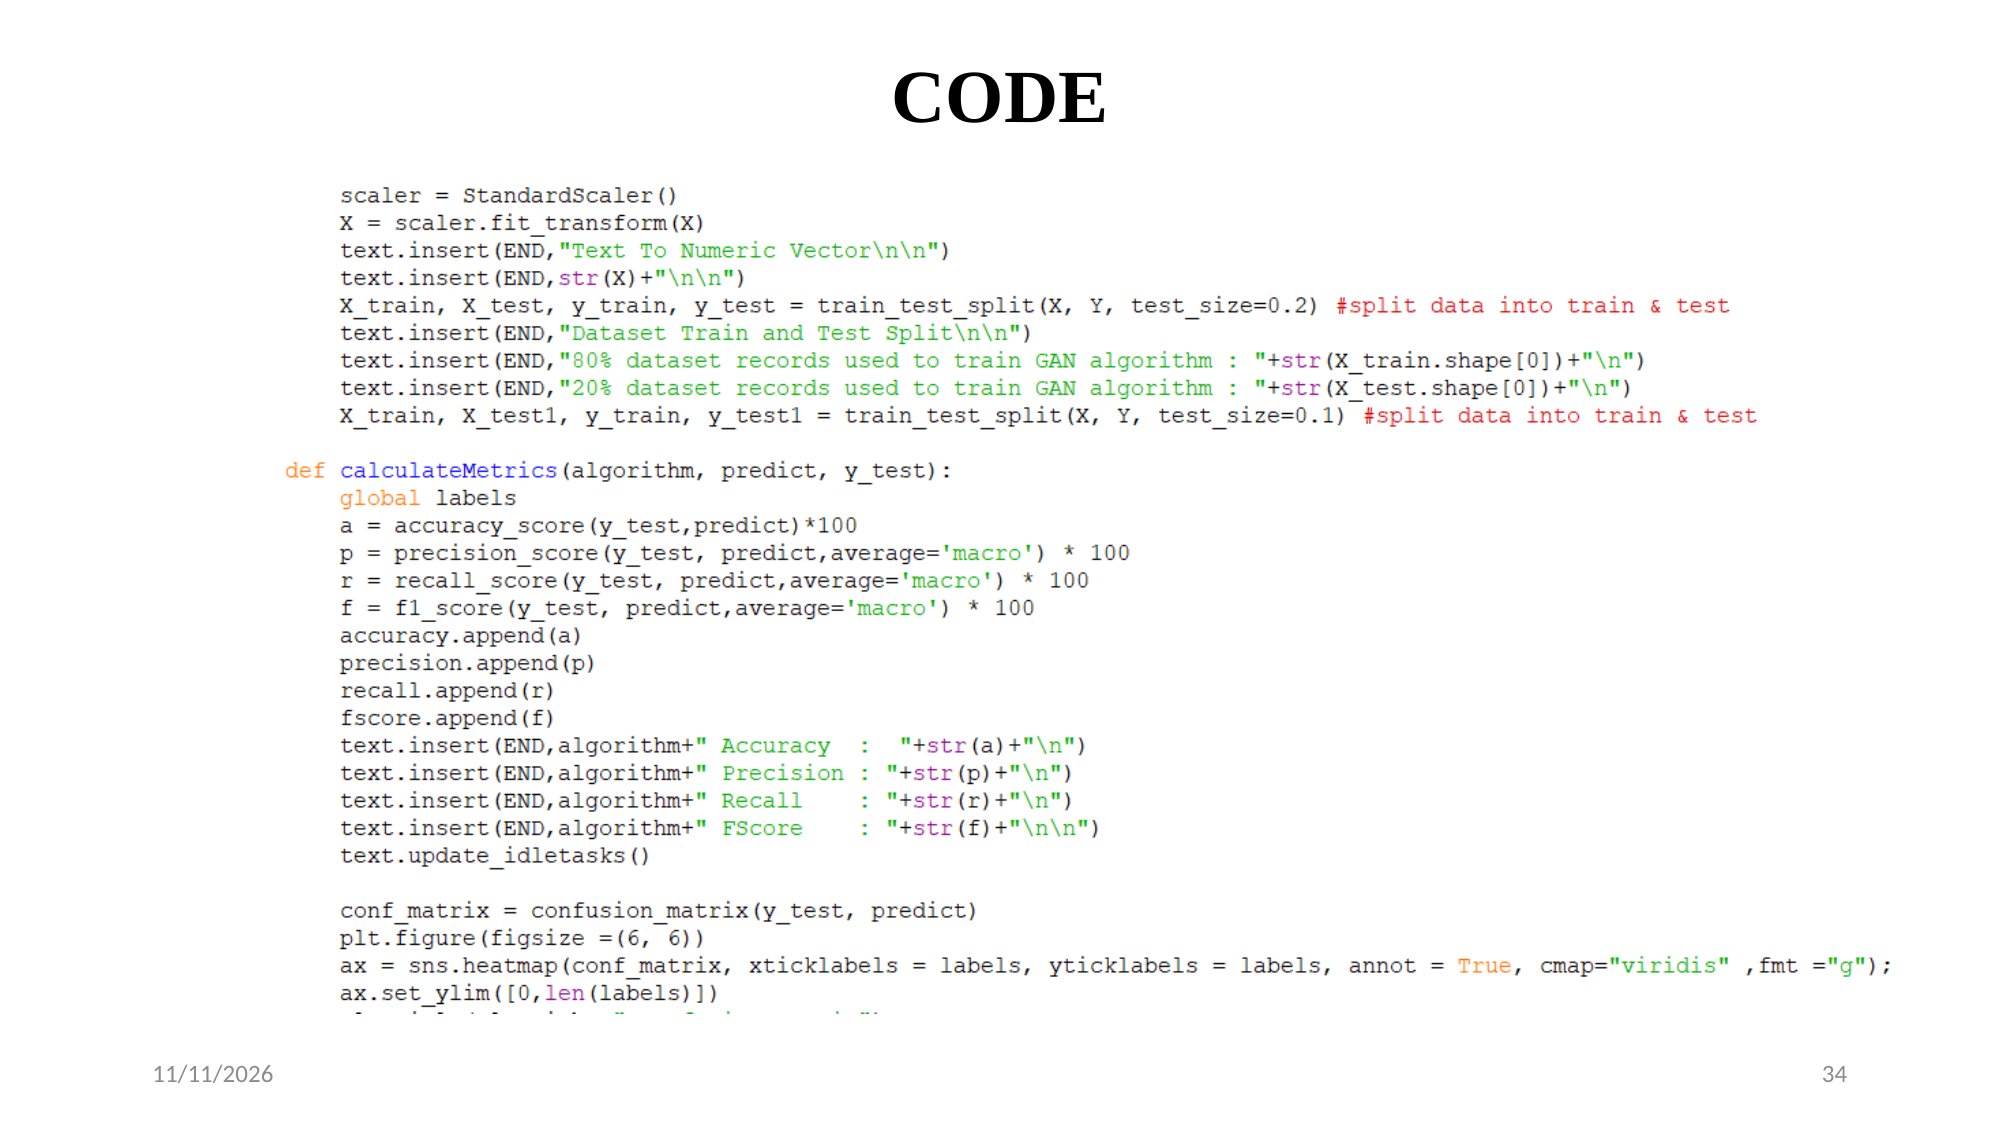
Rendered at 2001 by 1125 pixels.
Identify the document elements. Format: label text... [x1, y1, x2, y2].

title CODE [0, 0, 2000, 198]
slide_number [137, 1042, 588, 1103]
slide_number 34 [1412, 1042, 1863, 1103]
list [280, 182, 1897, 1014]
